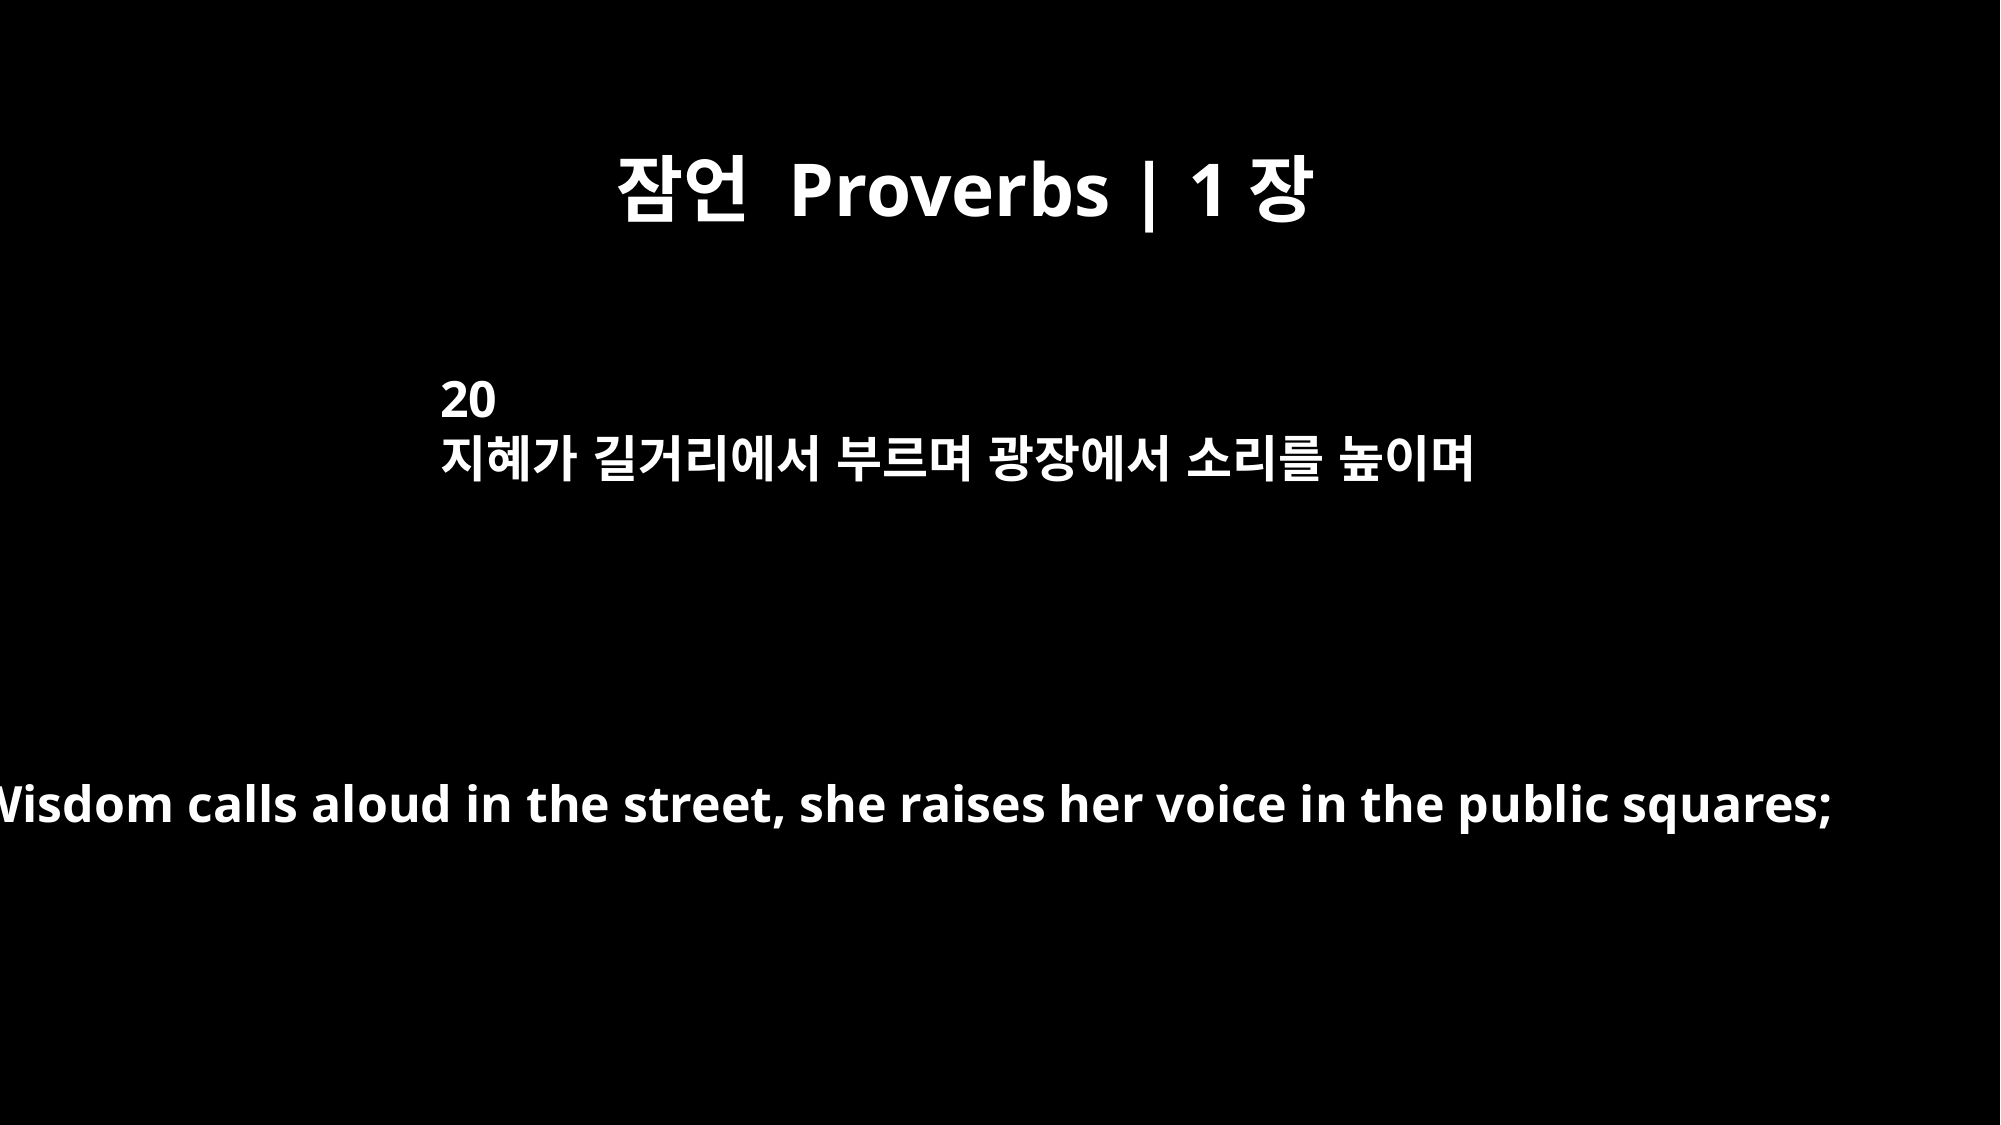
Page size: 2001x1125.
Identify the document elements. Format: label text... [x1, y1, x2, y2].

text_box 20 지혜가 길거리에서 부르며 광장에서 소리를 높이며 [425, 359, 1492, 495]
text_box 잠언 Proverbs | 1장 [601, 136, 1331, 239]
text_box Wisdom calls aloud in the street, she raises her voice in the public squares; [0, 764, 1849, 840]
